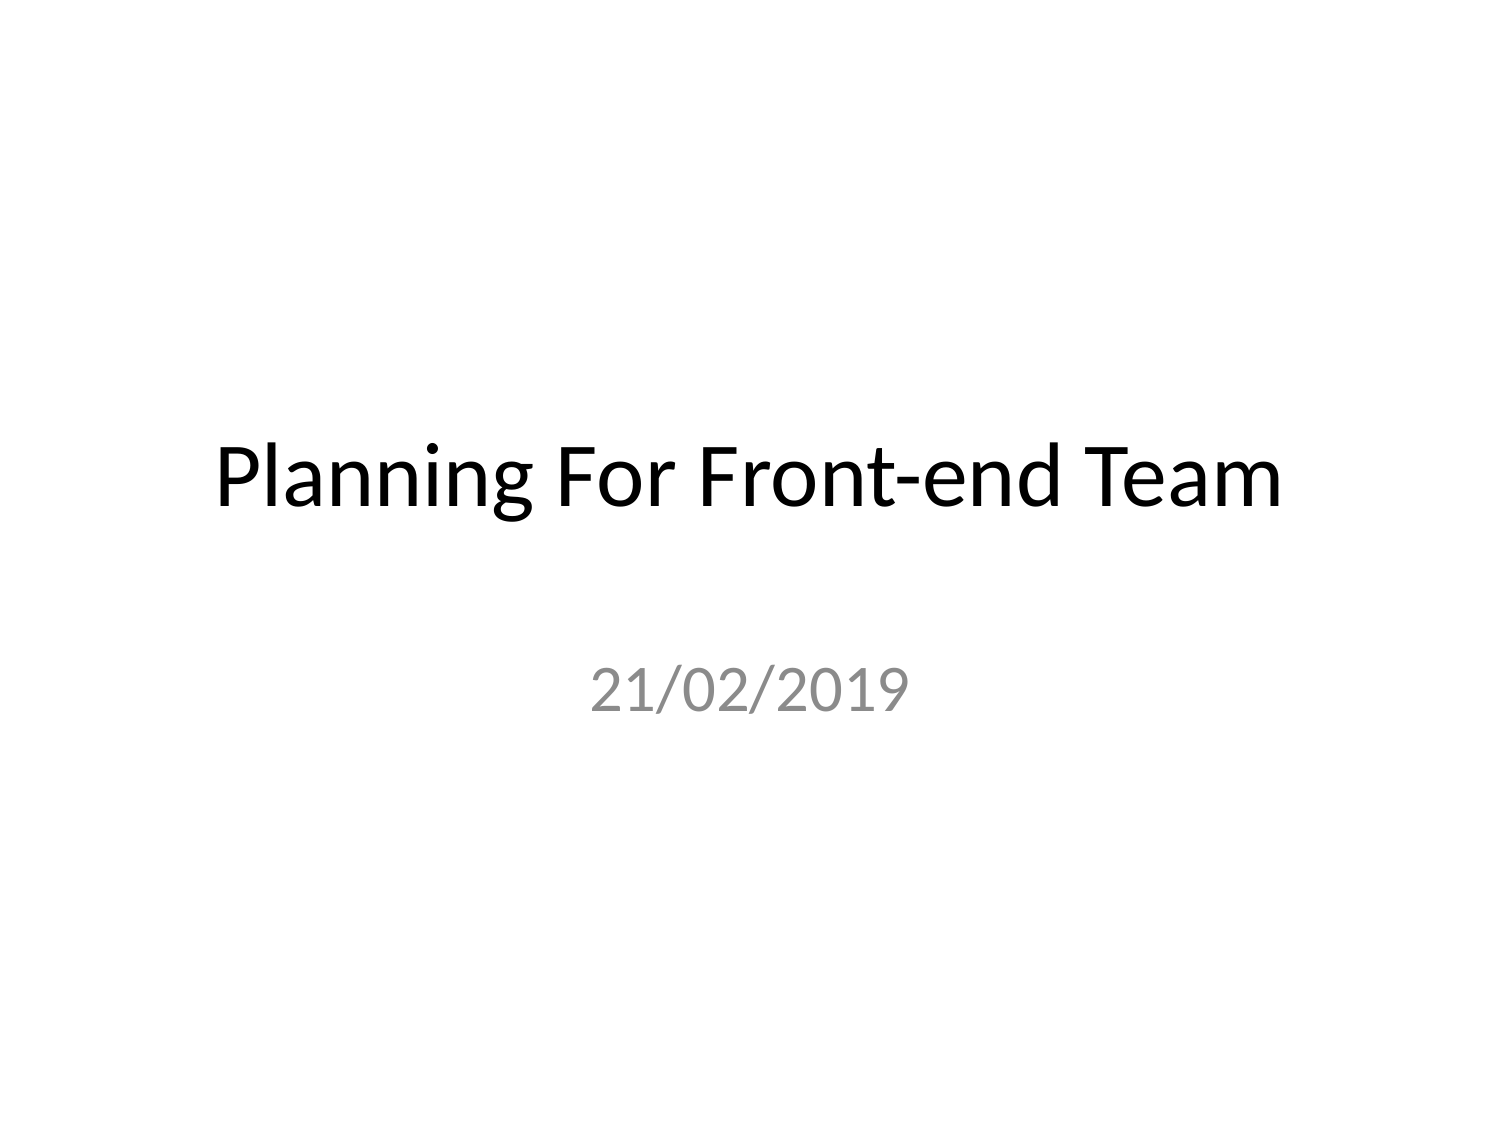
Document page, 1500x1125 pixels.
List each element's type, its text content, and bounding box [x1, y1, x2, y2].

text_box 21/02/2019 [225, 637, 1275, 925]
text_box Planning For Front-end Team [112, 349, 1388, 591]
